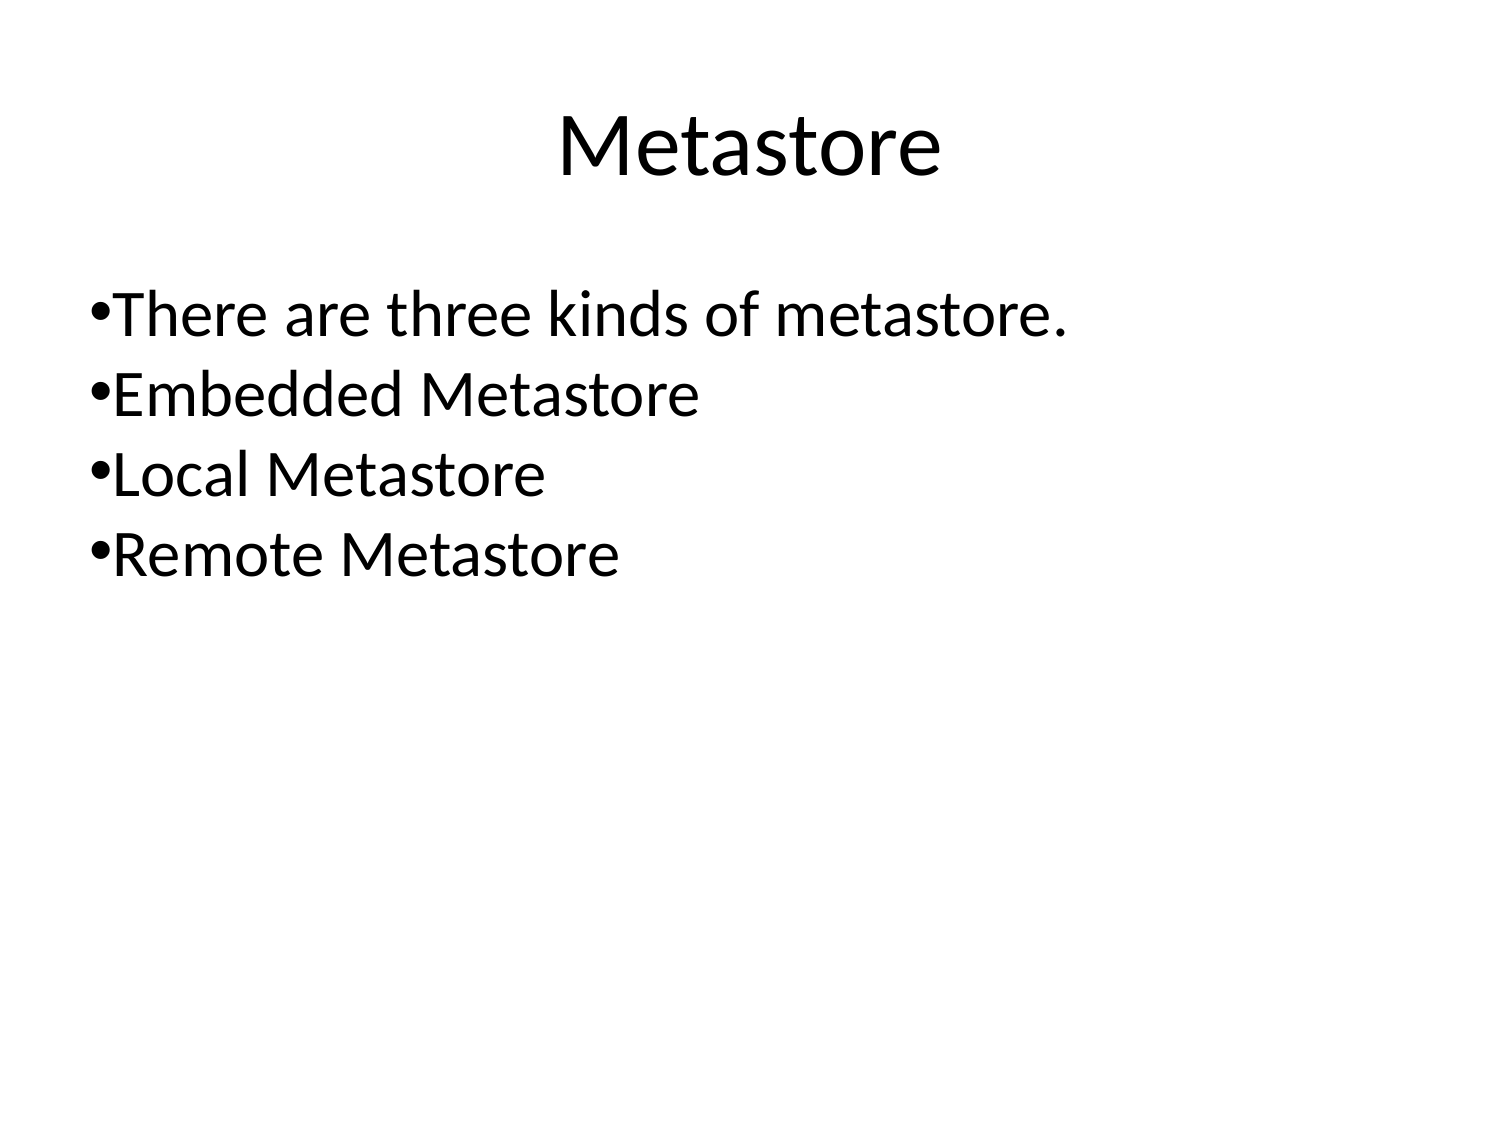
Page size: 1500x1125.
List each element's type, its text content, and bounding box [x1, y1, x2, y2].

text_box Metastore [75, 45, 1425, 233]
text_box There are three kinds of metastore. Embedded Metastore Local Metastore Remote Metastore [75, 262, 1425, 1005]
